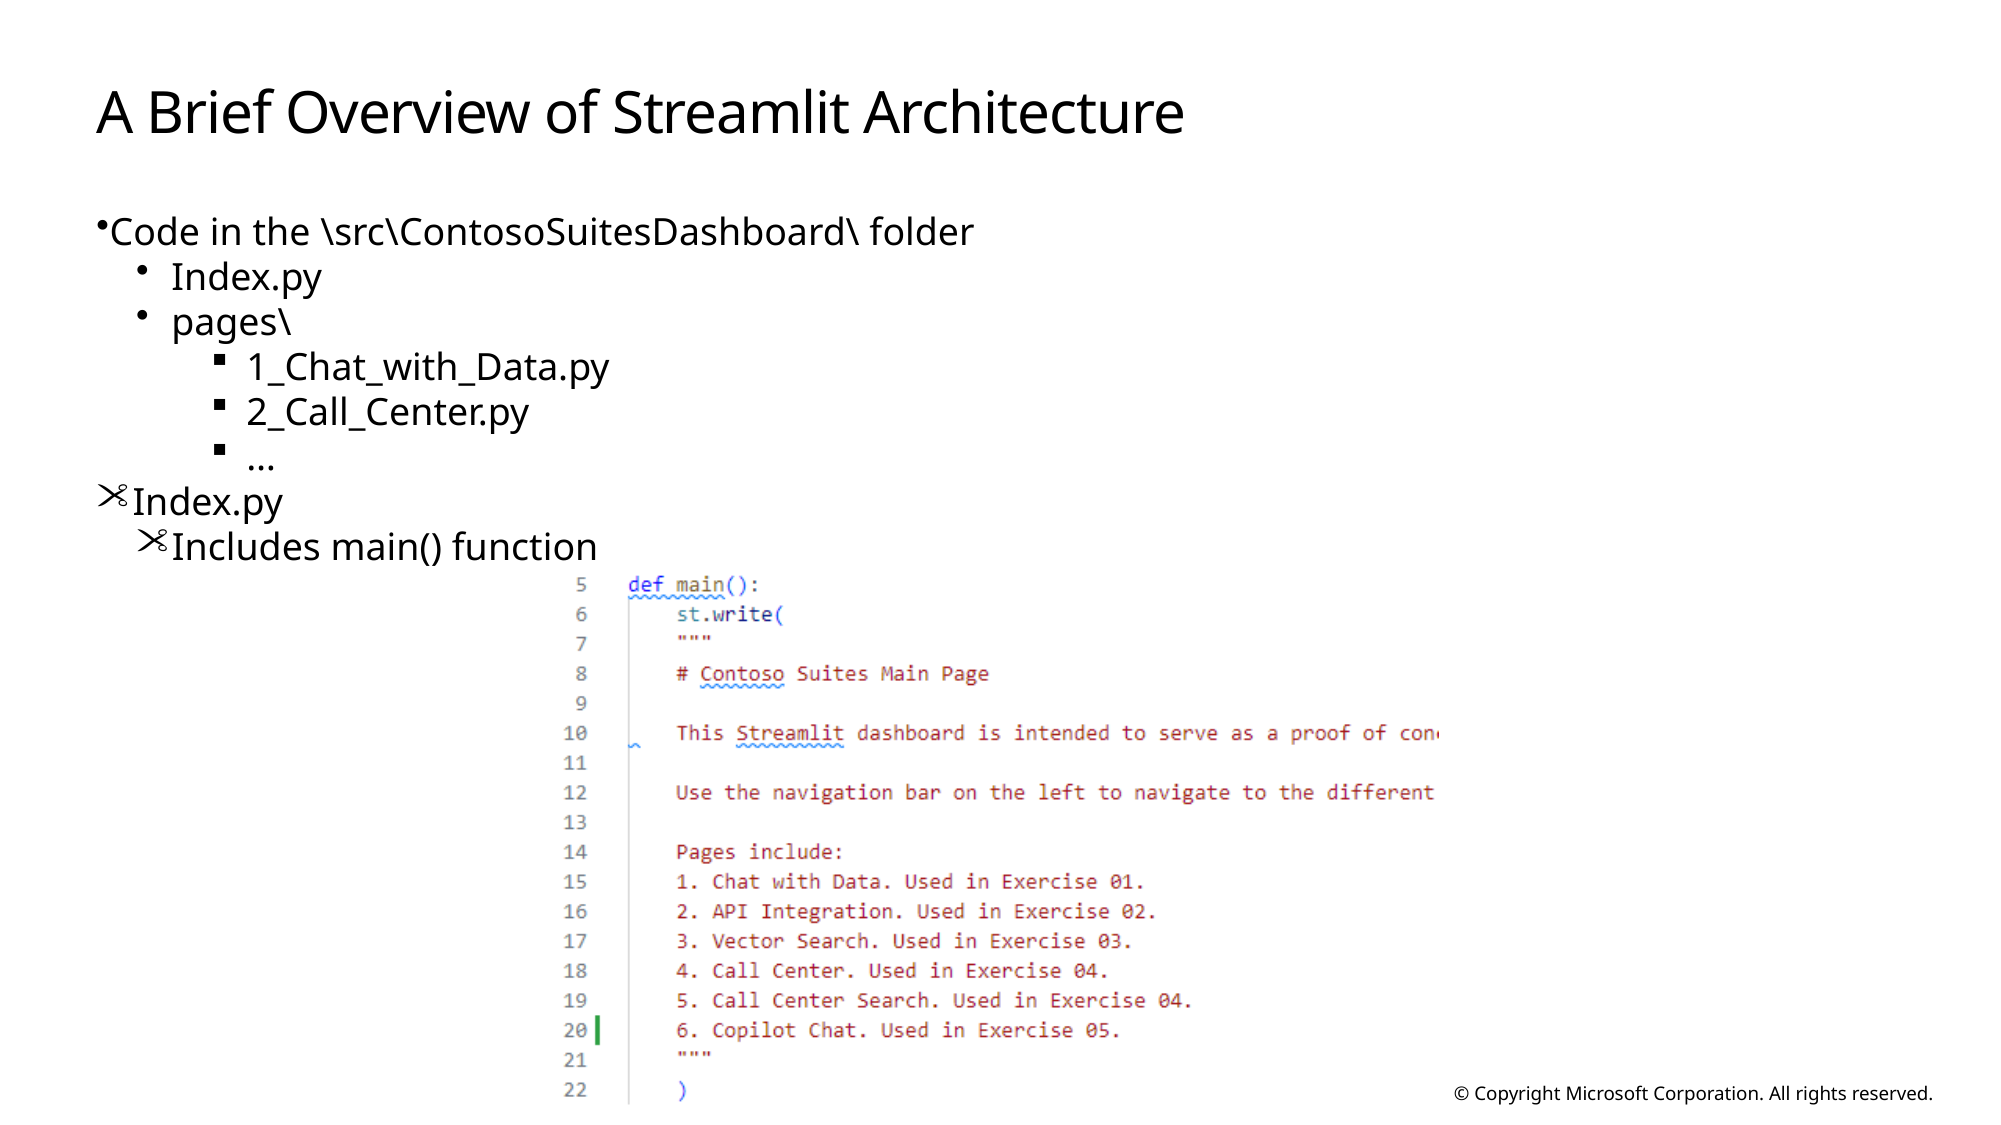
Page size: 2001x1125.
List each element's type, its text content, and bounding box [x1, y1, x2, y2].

picture [561, 562, 1439, 1112]
title A Brief Overview of Streamlit Architecture [96, 75, 1904, 146]
text_box Code in the \src\ContosoSuitesDashboard\ folder Index.py pages\ 1_Chat_with_Data.py 2_Call_Center.py … Index.py Includes main() function [96, 207, 1819, 658]
